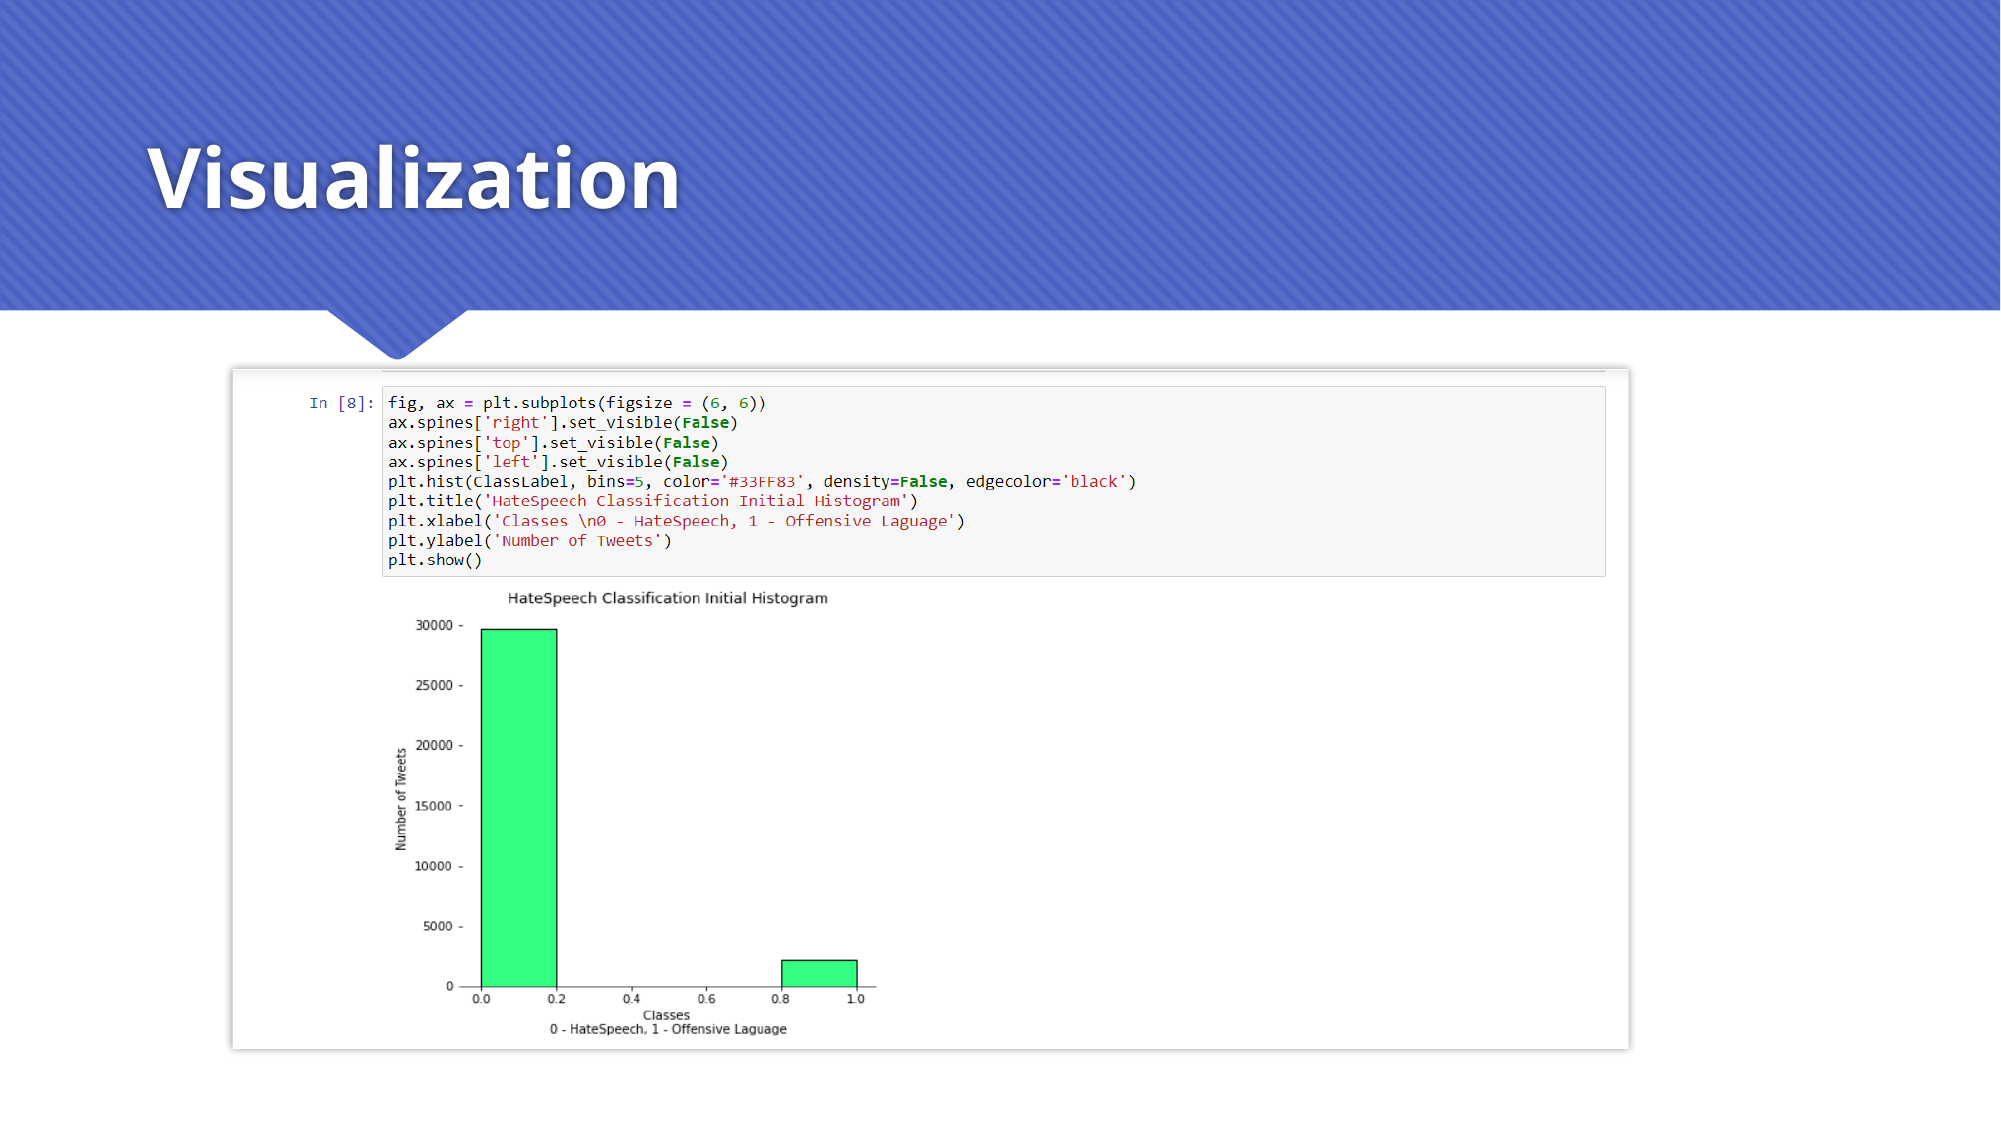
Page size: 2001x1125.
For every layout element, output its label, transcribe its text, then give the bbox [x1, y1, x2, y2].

title Visualization [132, 73, 1868, 233]
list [232, 369, 1629, 1049]
